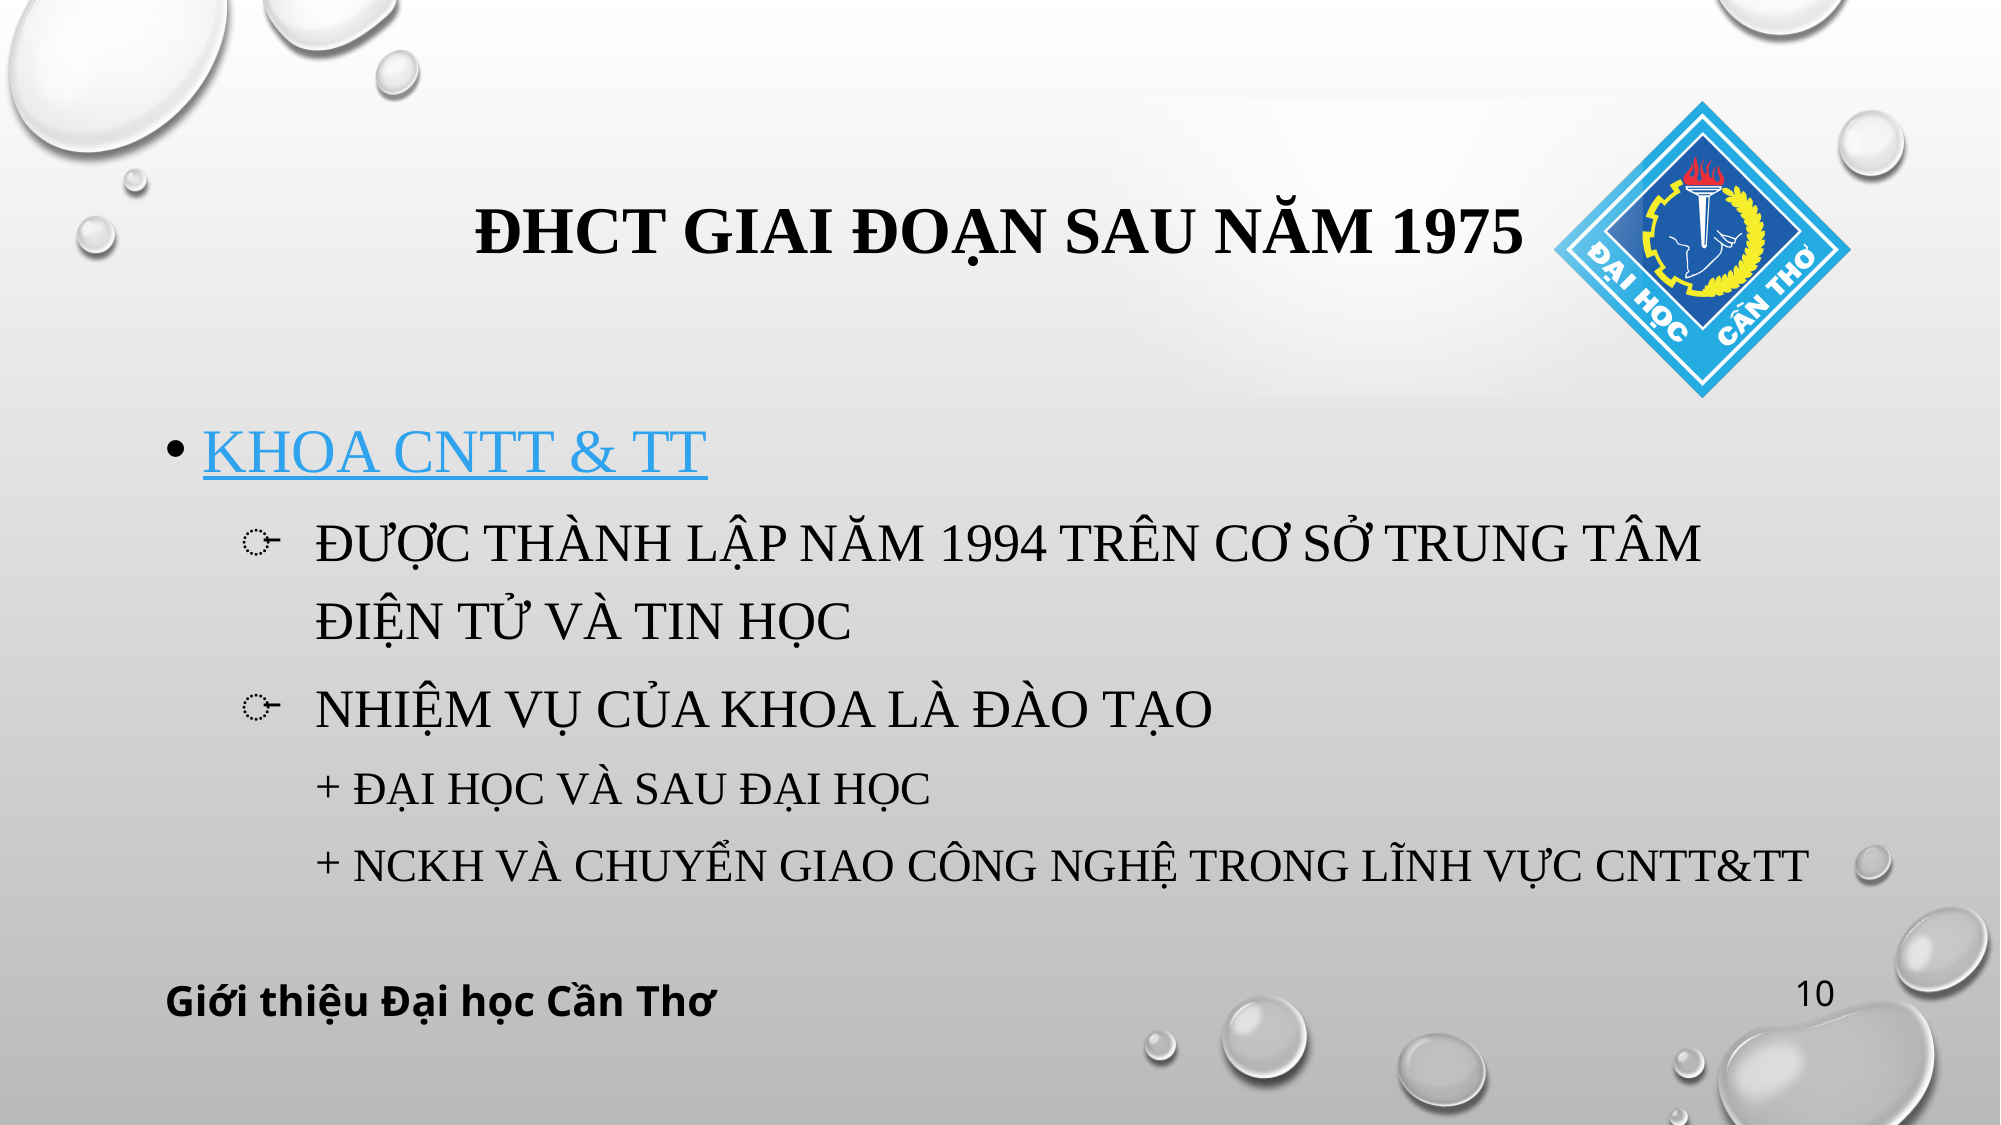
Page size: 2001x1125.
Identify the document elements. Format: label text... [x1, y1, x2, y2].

picture [0, 0, 2000, 1125]
list Khoa cntt & tt Được thành lập năm 1994 trên cơ sở trung tâm điện tử và tin học Nhiệm vụ của khoa là đào tạo Đại học và sau đại học Nckh và chuyển giao công nghệ trong lĩnh vực cntt&tt [149, 388, 1850, 950]
footer Giới thiệu Đại học Cần Thơ [149, 973, 1245, 1034]
title Đhct giai đoạn sau năm 1975 [149, 101, 1851, 364]
slide_number 10 [1724, 965, 1851, 1025]
